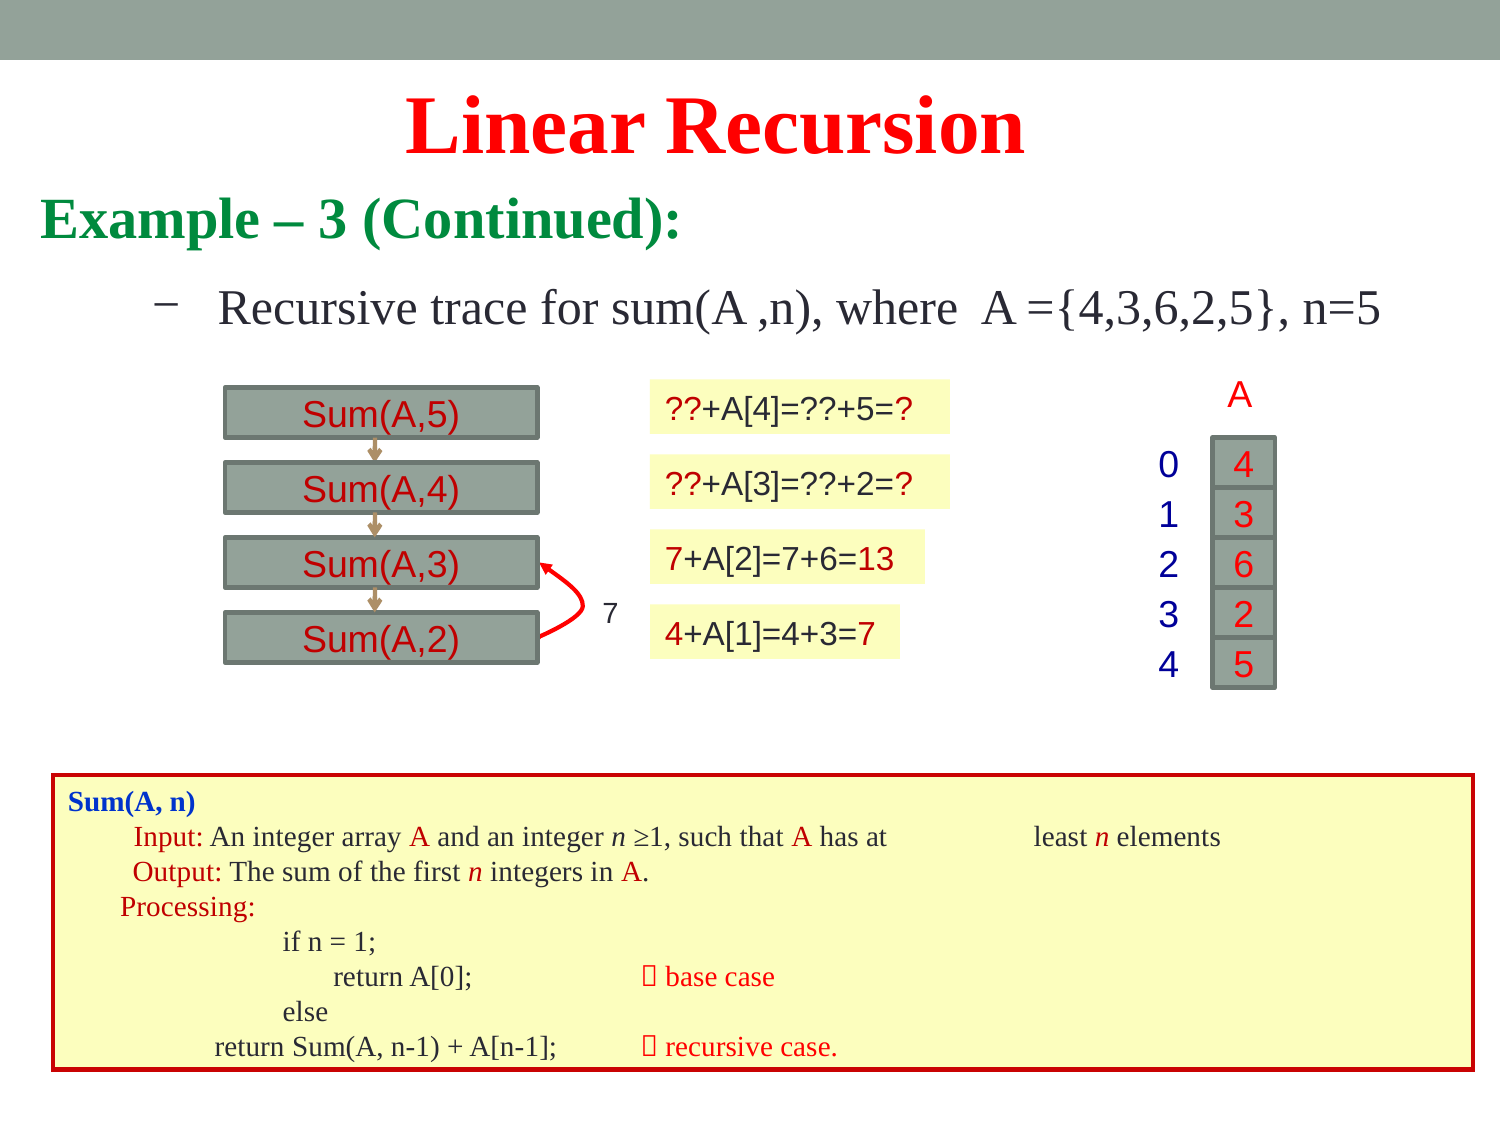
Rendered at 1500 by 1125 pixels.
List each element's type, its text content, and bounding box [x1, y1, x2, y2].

text_box 4+A[1]=4+3=7 [650, 604, 900, 659]
text_box Example – 3 (Continued): [25, 137, 830, 258]
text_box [1137, 362, 1276, 688]
text_box ??+A[4]=??+5=? [649, 379, 950, 434]
text_box Linear Recursion [390, 62, 1042, 178]
text_box ??+A[3]=??+2=? [649, 454, 950, 509]
text_box Sum(A, n) Input: An integer array A and an integer n ≥1, such that A has at least n elements Output: The sum of the first n integers in A. Processing: if n = 1; return A[0];  base case else return Sum(A, n-1) + A[n-1];  recursive case. [53, 775, 1473, 1070]
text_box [224, 387, 626, 639]
text_box Recursive trace for sum(A ,n), where A ={4,3,6,2,5}, n=5 [137, 237, 1425, 775]
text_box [224, 437, 538, 663]
text_box 7+A[2]=7+6=13 [650, 529, 925, 584]
